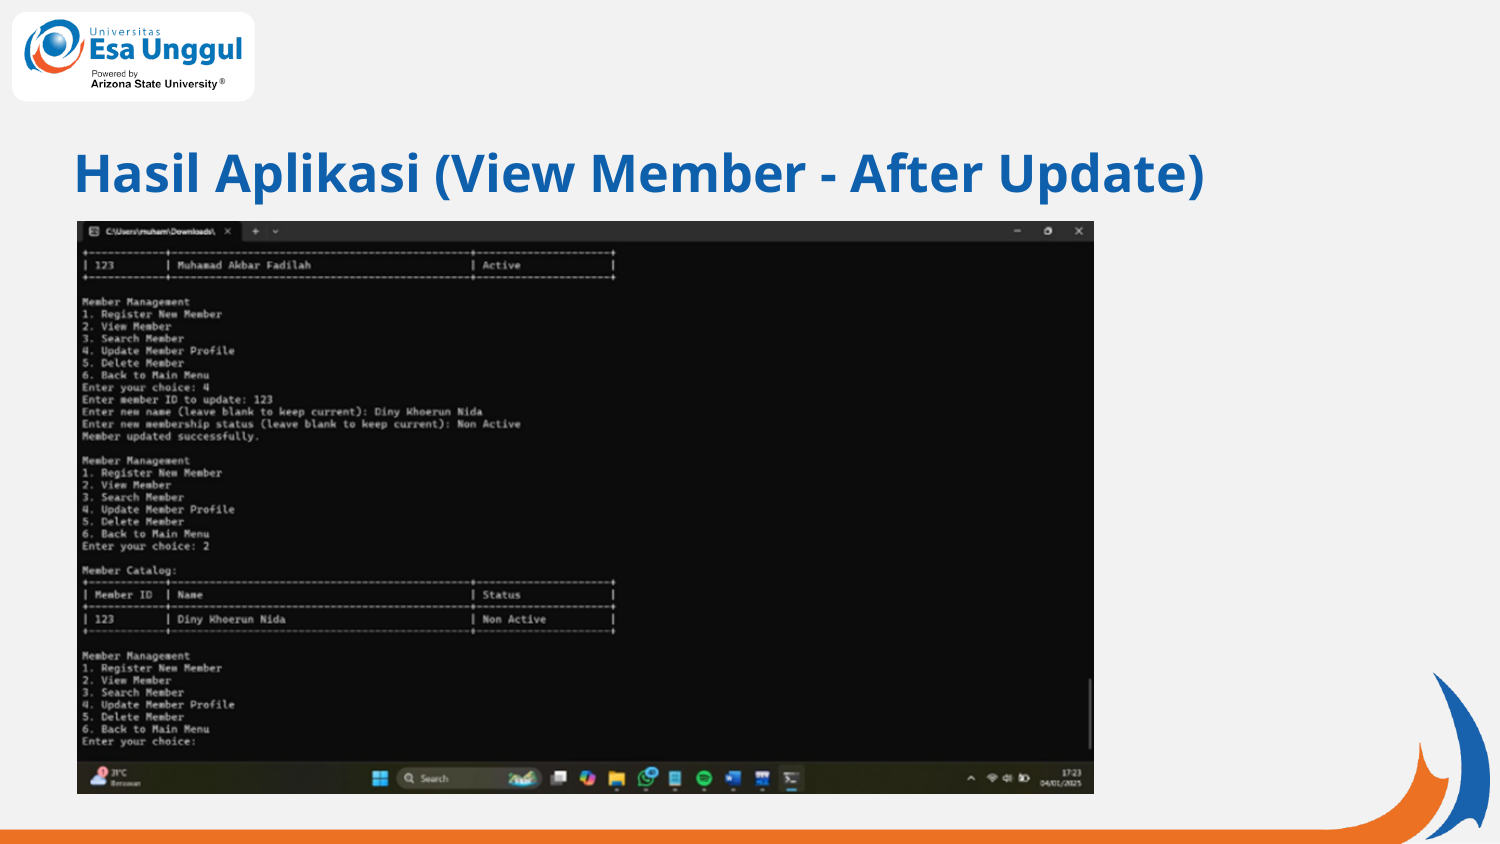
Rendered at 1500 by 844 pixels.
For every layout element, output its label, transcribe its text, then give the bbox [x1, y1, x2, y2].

title Hasil Aplikasi (View Member - After Update) [61, 130, 1417, 222]
picture [0, 220, 1490, 844]
picture [18, 11, 249, 98]
